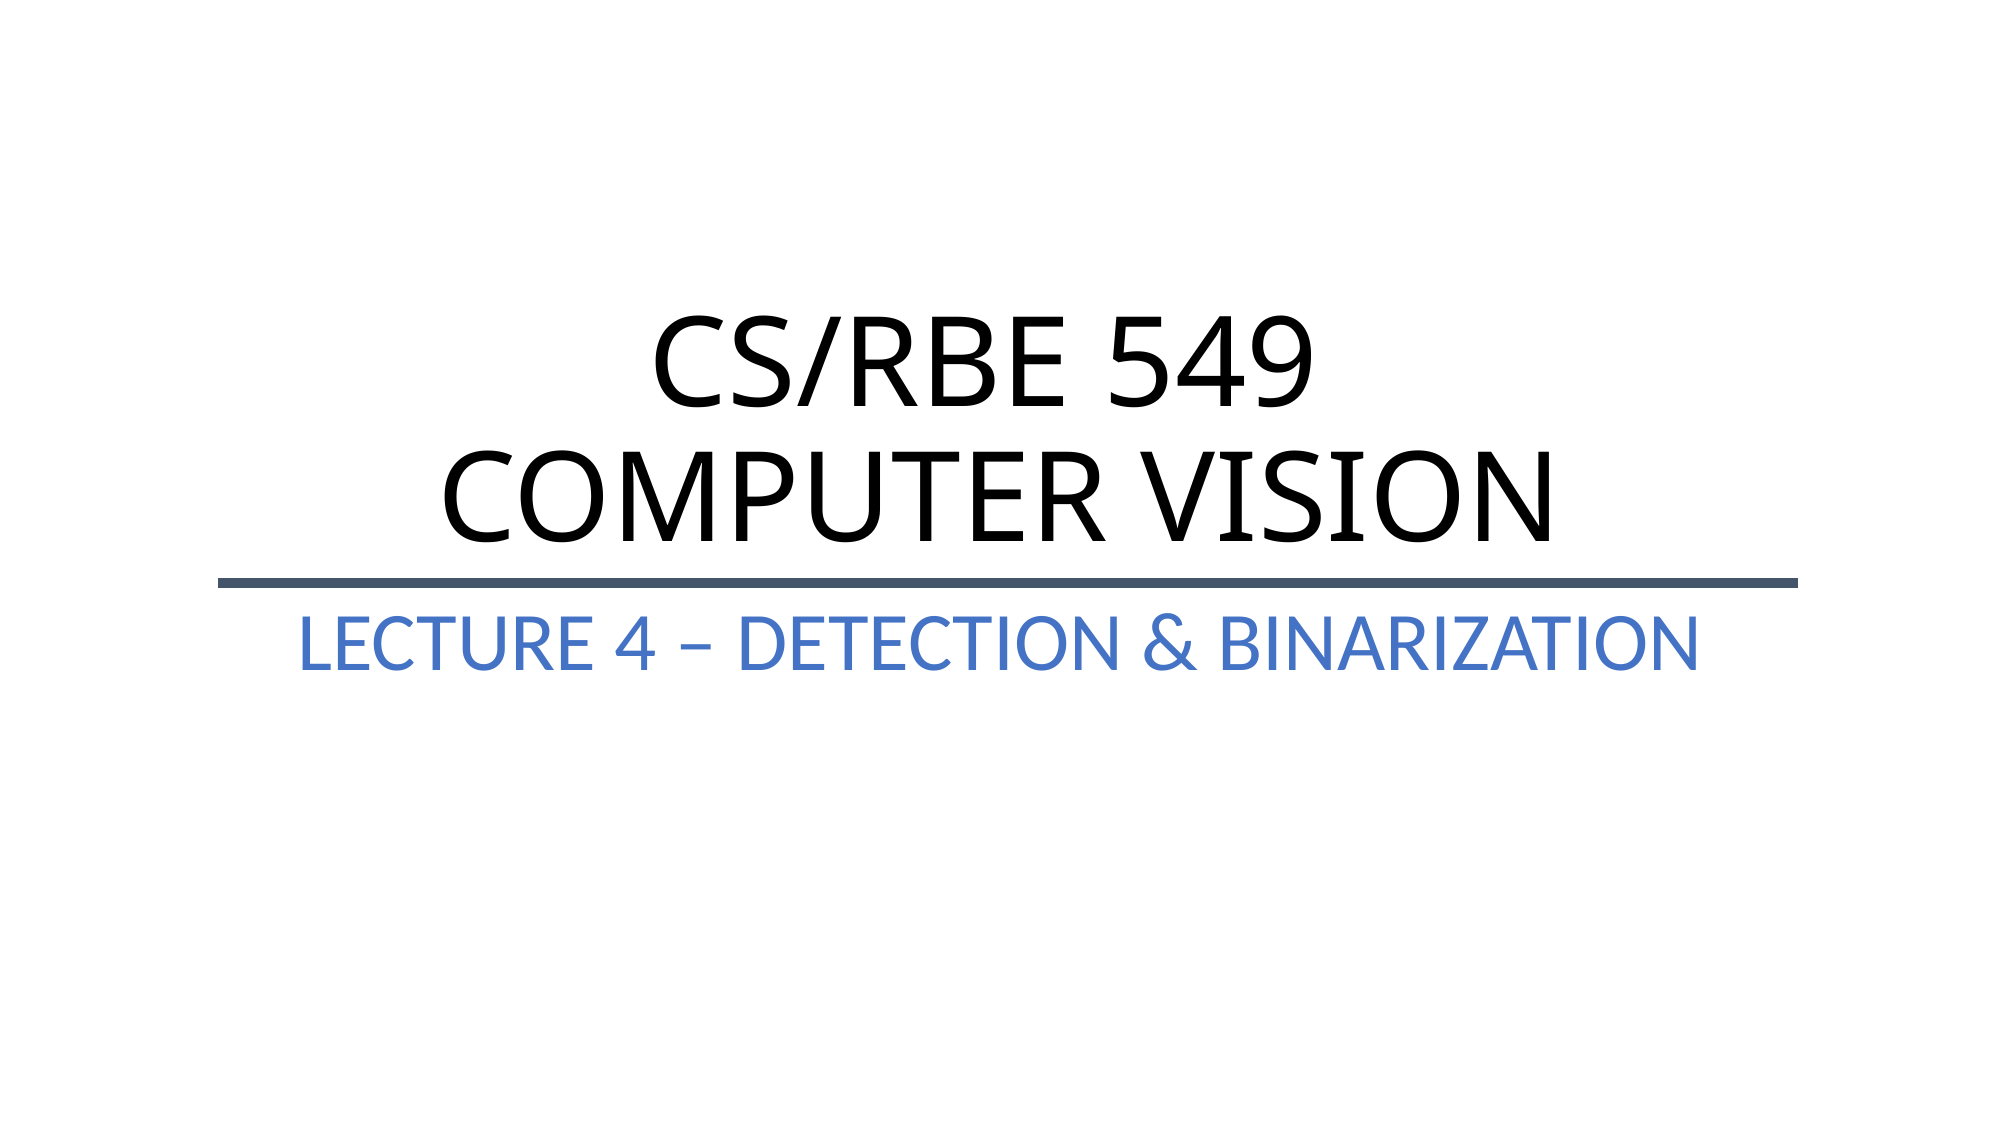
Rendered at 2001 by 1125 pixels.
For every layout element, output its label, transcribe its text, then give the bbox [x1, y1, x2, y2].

subtitle LECTURE 4 – DETECTION & BINARIZATION [249, 590, 1750, 863]
title CS/RBE 549 COMPUTER VISION [249, 184, 1750, 576]
